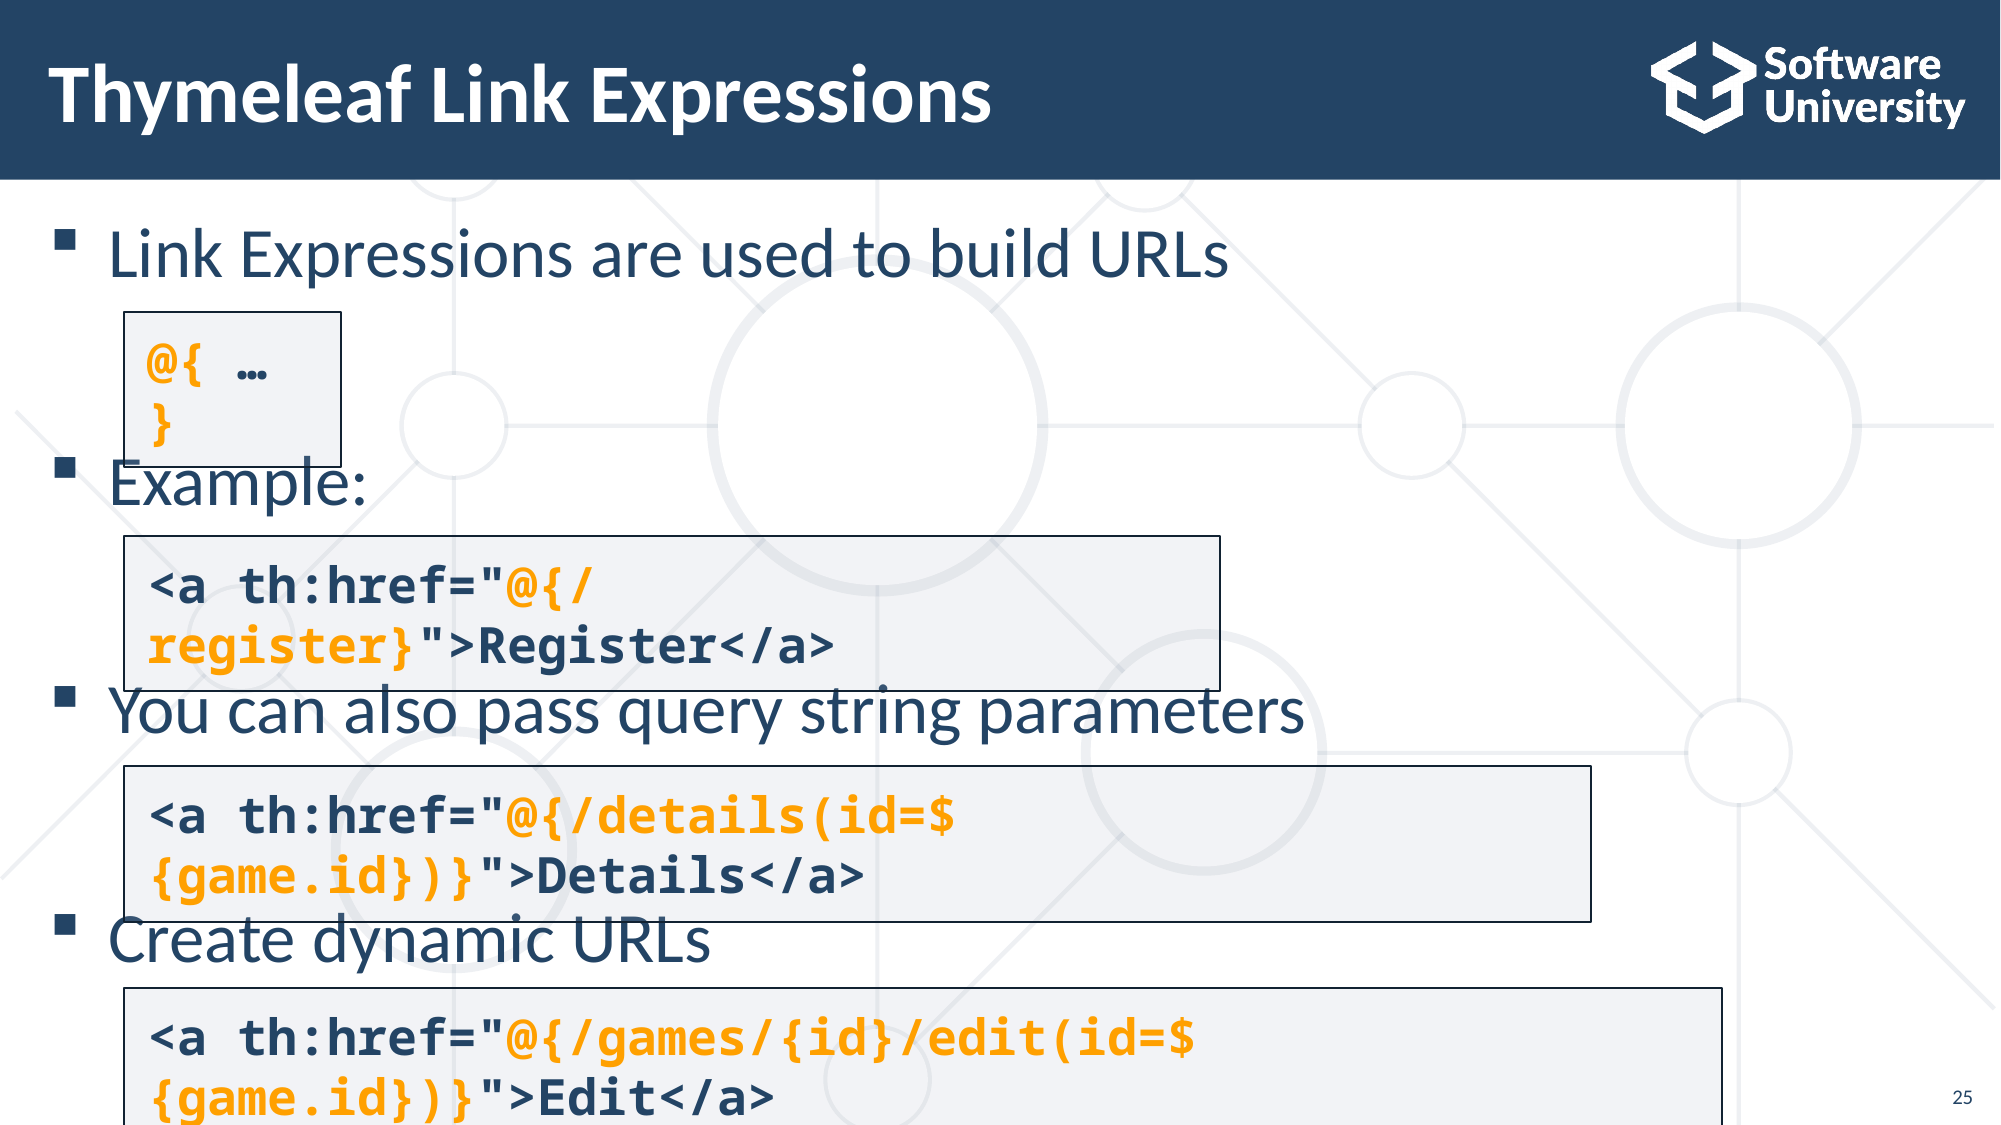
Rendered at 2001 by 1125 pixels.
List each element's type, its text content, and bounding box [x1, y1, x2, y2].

slide_number 25 [1927, 1067, 1989, 1117]
picture [1651, 41, 1966, 134]
text_box <a th:href="@{/games/{id}/edit(id=${game.id})}">Edit</a> [123, 987, 1723, 1125]
title Thymeleaf Link Expressions [31, 16, 1625, 162]
text_box <a th:href="@{/details(id=${game.id})}">Details</a> [123, 766, 1591, 922]
text_box <a th:href="@{/register}">Register</a> [123, 535, 1221, 692]
text_box @{ … } [123, 311, 341, 468]
list Link Expressions are used to build URLs Example: You can also pass query string parameters Create dynamic URLs [31, 196, 1970, 1104]
